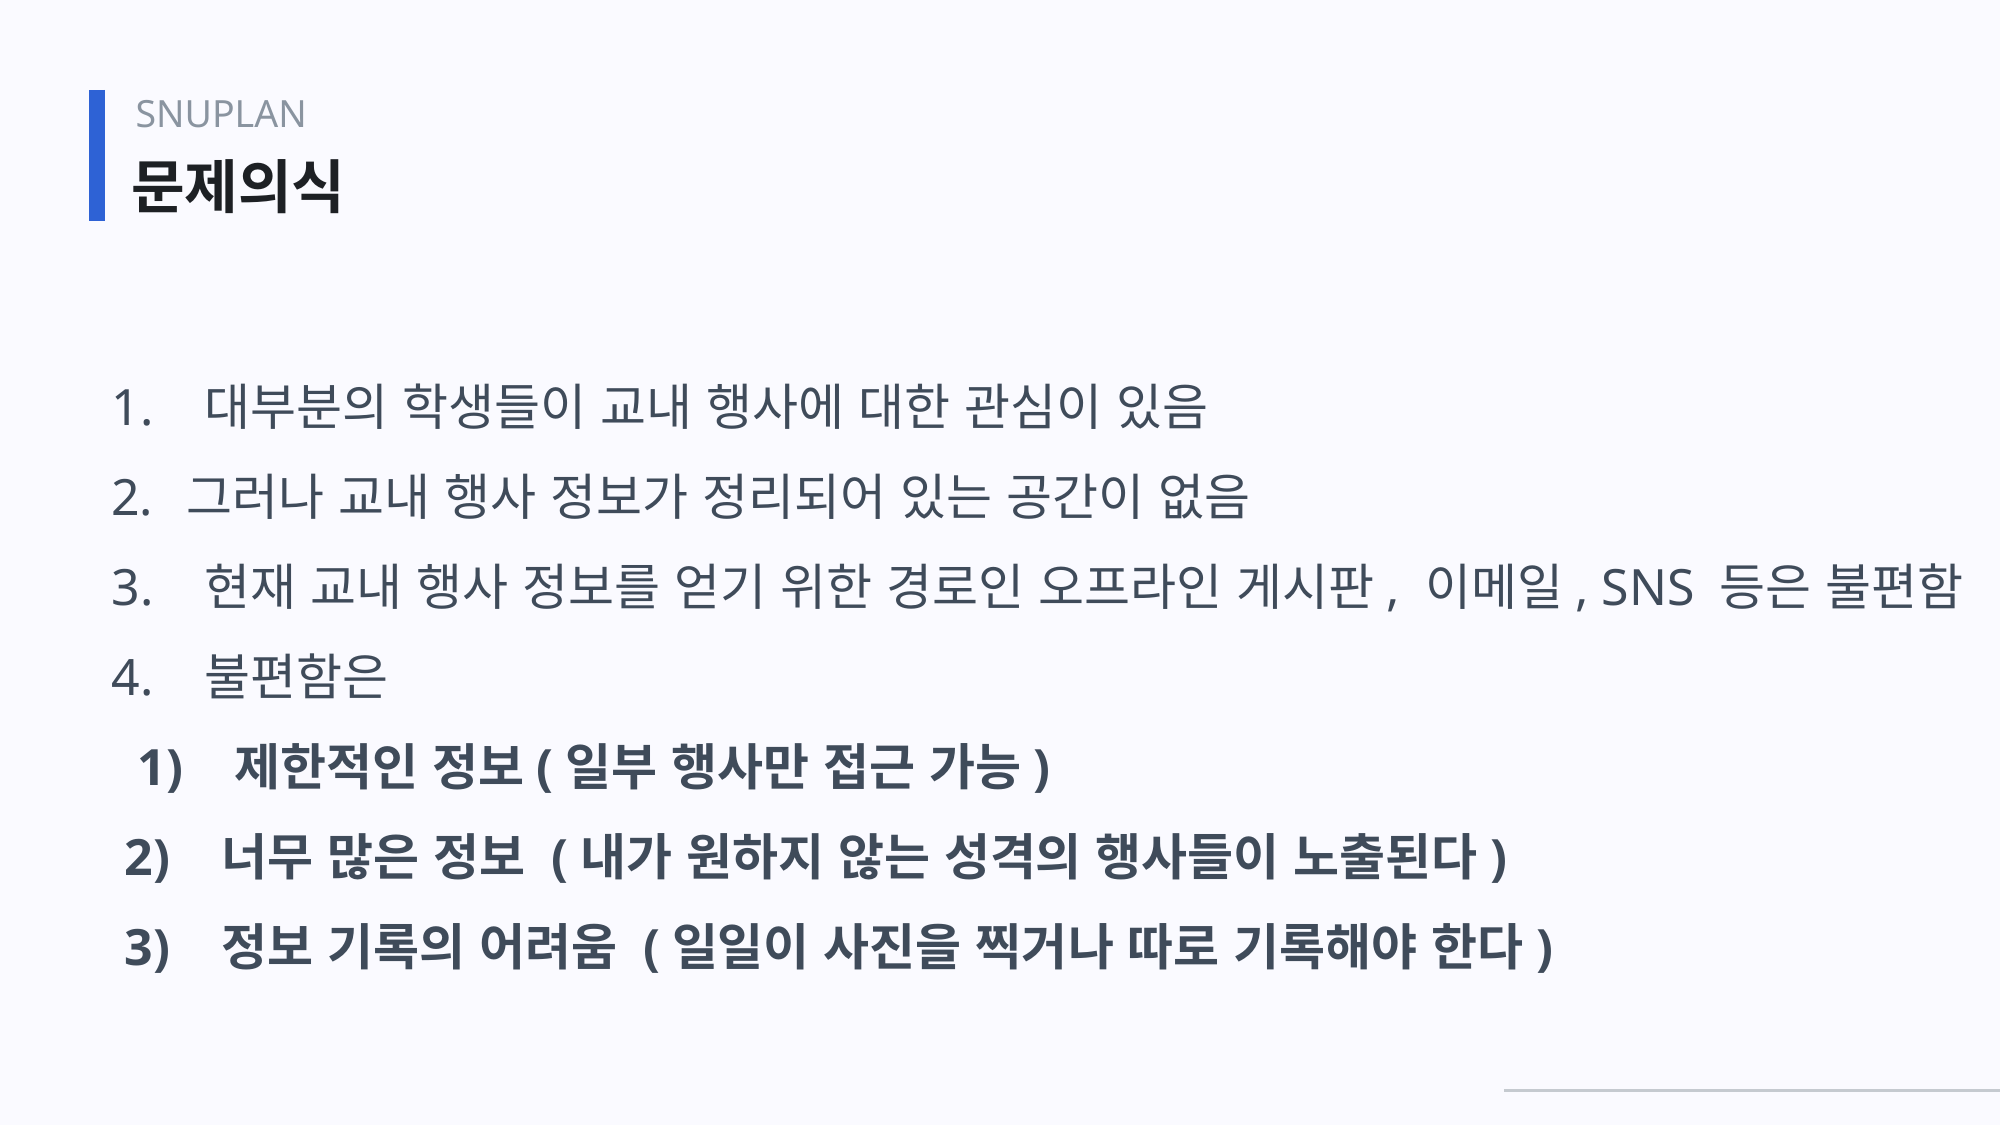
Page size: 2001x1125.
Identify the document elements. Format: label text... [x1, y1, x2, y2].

text_box 1. 대부분의 학생들이 교내 행사에 대한 관심이 있음 그러나 교내 행사 정보가 정리되어 있는 공간이 없음 3. 현재 교내 행사 정보를 얻기 위한 경로인 오프라인 게시판, 이메일, SNS 등은 불편함 4. 불편함은 1) 제한적인 정보(일부 행사만 접근 가능) 2) 너무 많은 정보 (내가 원하지 않는 성격의 행사들이 노출된다) 3) 정보 기록의 어려움 (일일이 사진을 찍거나 따로 기록해야 한다) [96, 338, 2000, 984]
text_box 문제의식 [116, 142, 361, 228]
text_box SNUPLAN [135, 89, 892, 135]
